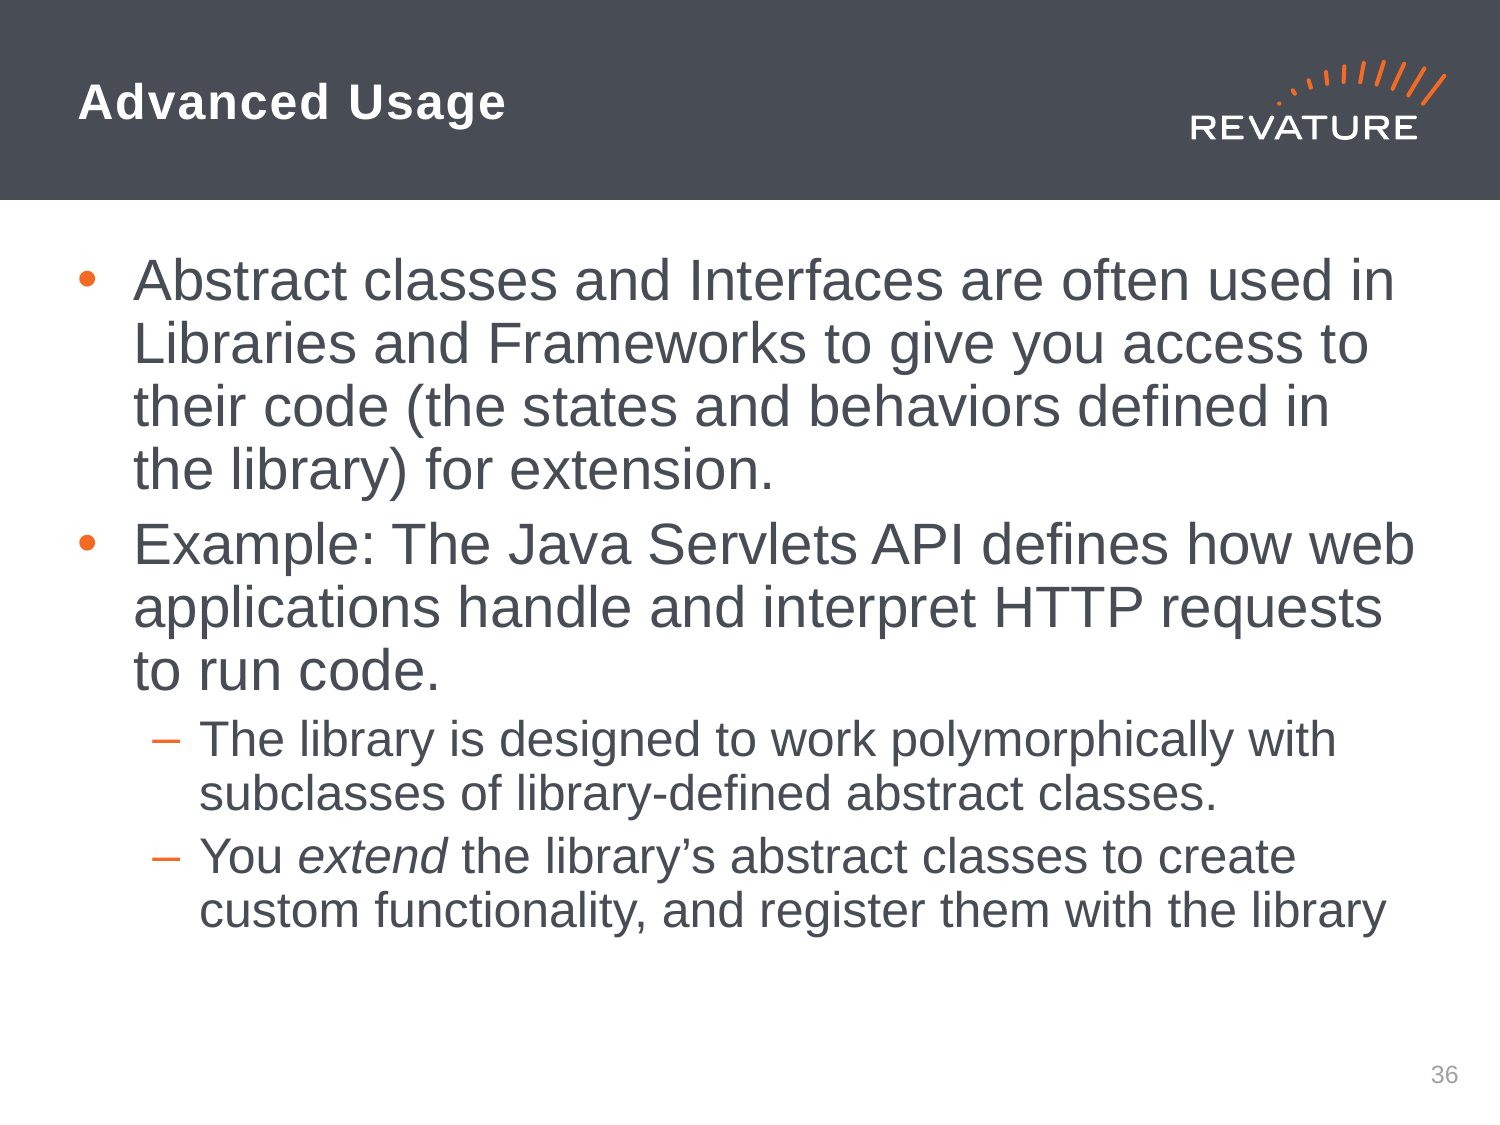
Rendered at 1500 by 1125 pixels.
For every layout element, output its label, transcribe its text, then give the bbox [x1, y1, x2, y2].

slide_number 35 [1332, 1043, 1474, 1104]
title Advanced Usage [62, 0, 1084, 200]
list Abstract classes and Interfaces are often used in Libraries and Frameworks to give you access to their code (the states and behaviors defined in the library) for extension. Example: The Java Servlets API defines how web applications handle and interpret HTTP requests to run code. The library is designed to work polymorphically with subclasses of library-defined abstract classes. You extend the library’s abstract classes to create custom functionality, and register them with the library [62, 243, 1438, 986]
